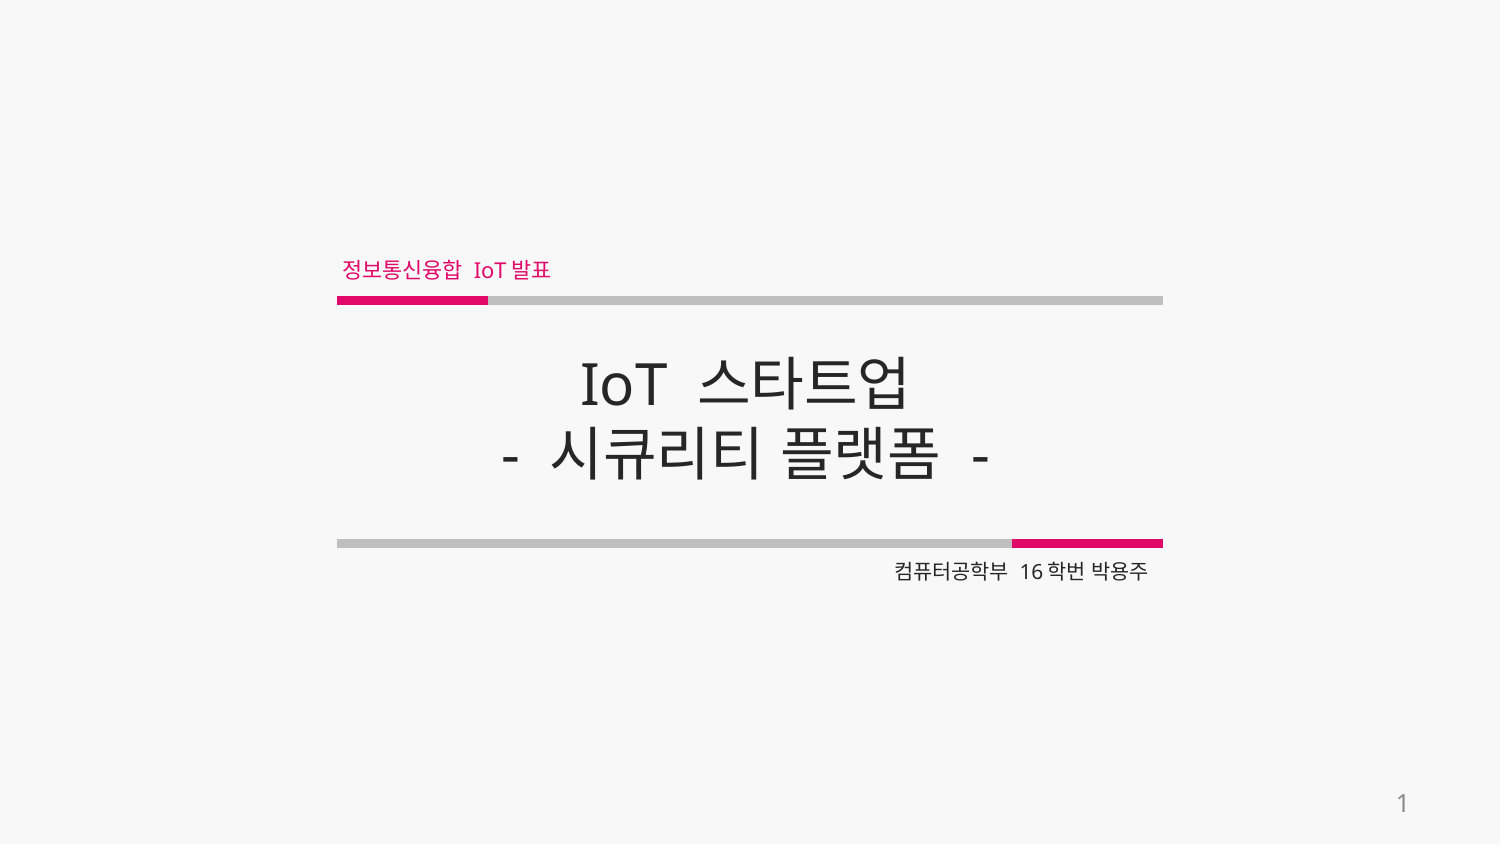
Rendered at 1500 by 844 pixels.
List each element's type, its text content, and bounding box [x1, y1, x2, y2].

text_box 정보통신융합 IoT발표 [328, 249, 606, 291]
text_box 컴퓨터공학부 16학번 박용주 [779, 551, 1164, 591]
text_box IoT 스타트업 - 시큐리티 플랫폼 - [245, 339, 1246, 495]
slide_number 1 [1074, 782, 1425, 827]
